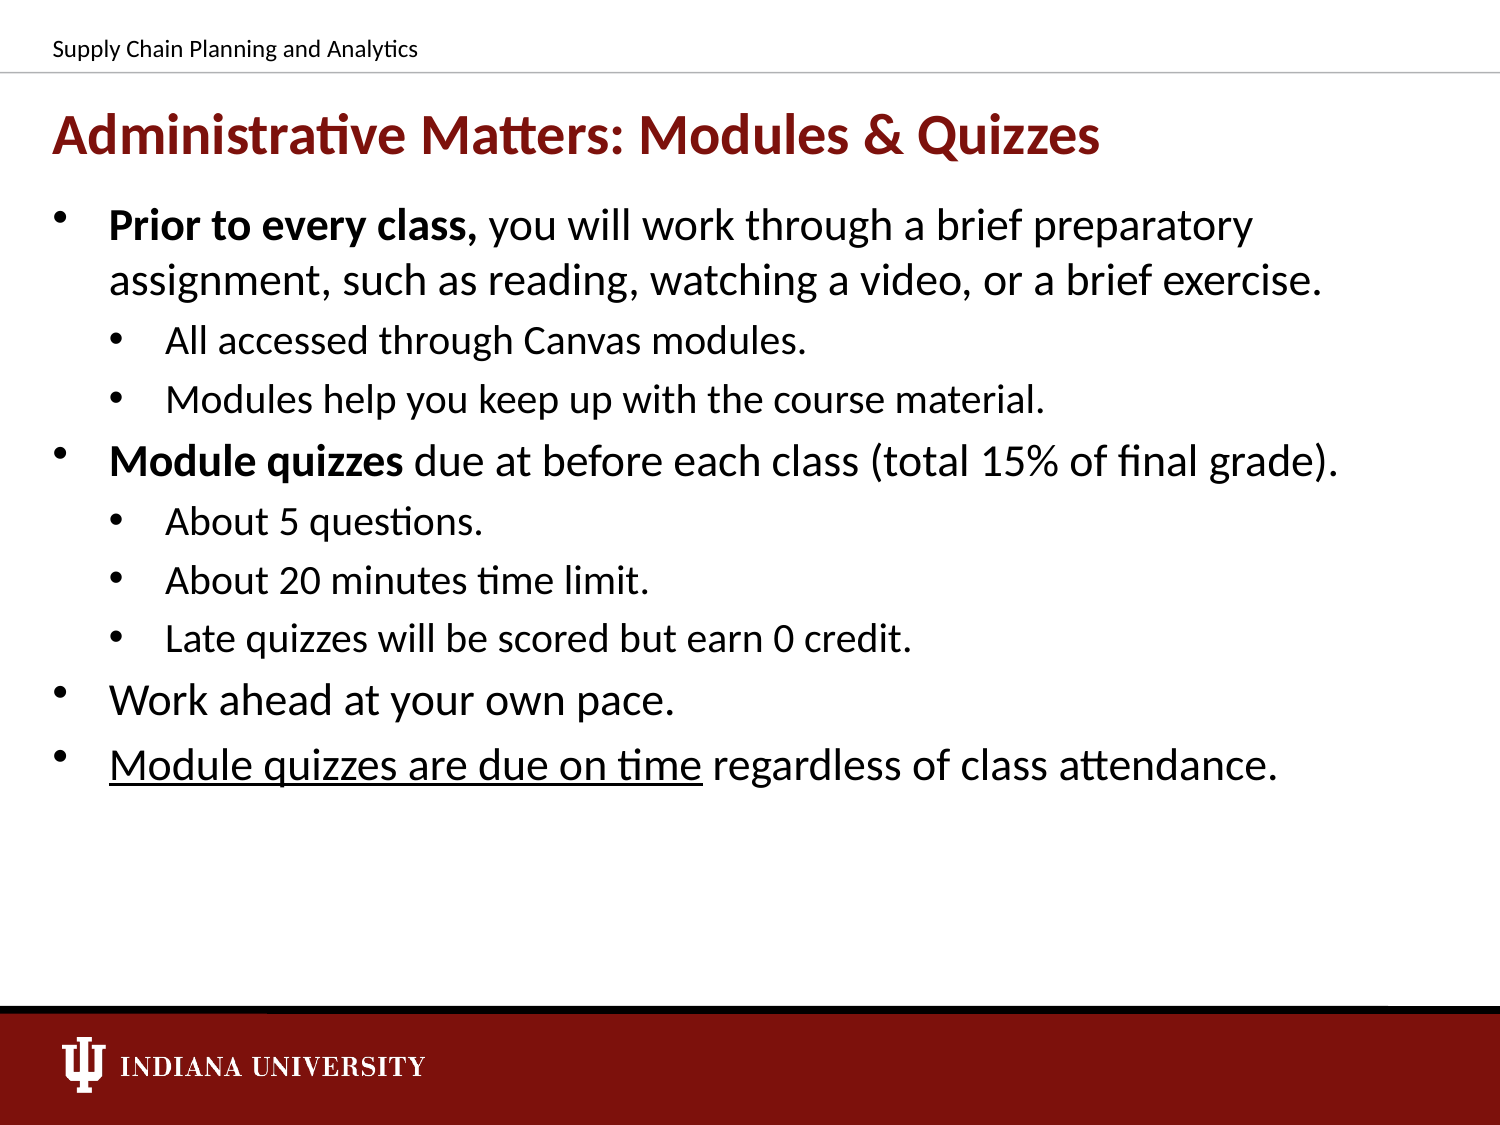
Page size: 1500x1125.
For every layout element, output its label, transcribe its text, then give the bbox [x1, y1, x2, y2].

list Prior to every class, you will work through a brief preparatory assignment, such as reading, watching a video, or a brief exercise. All accessed through Canvas modules. Modules help you keep up with the course material. Module quizzes due at before each class (total 15% of final grade). About 5 questions. About 20 minutes time limit. Late quizzes will be scored but earn 0 credit. Work ahead at your own pace. Module quizzes are due on time regardless of class attendance. [37, 187, 1417, 967]
footer Supply Chain Planning and Analytics [37, 24, 850, 75]
picture [62, 1037, 425, 1098]
title Administrative Matters: Modules & Quizzes [37, 87, 1417, 175]
